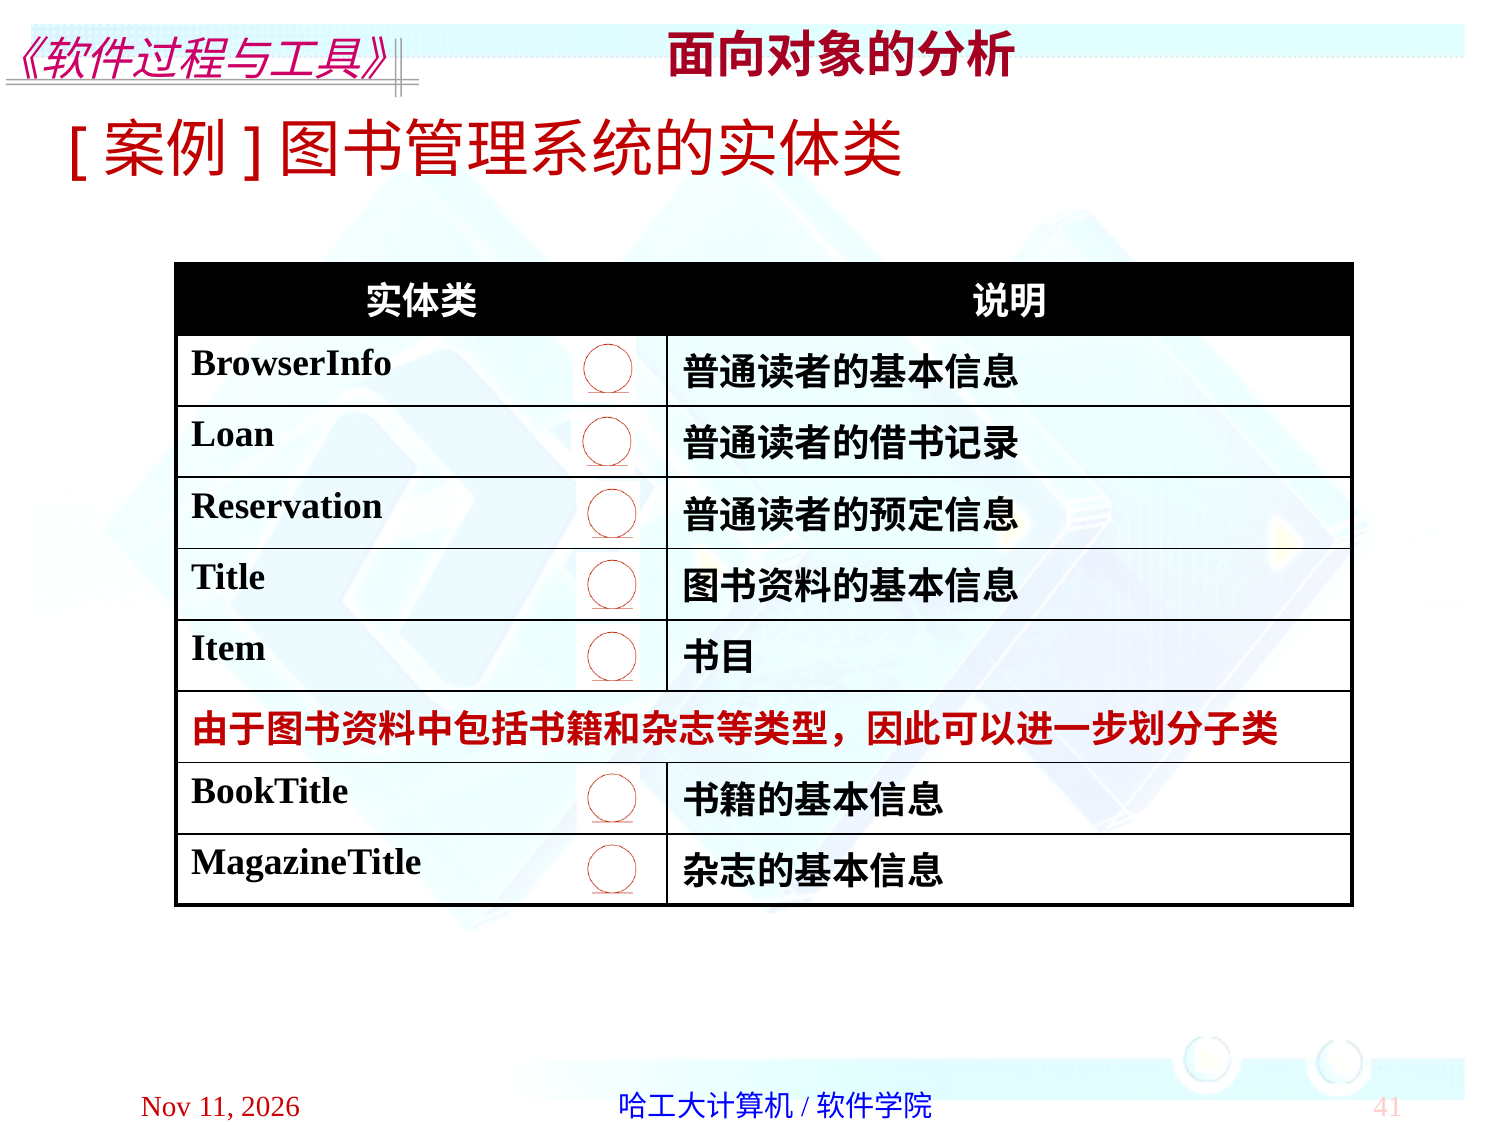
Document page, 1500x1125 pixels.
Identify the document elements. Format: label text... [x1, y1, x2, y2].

table_cell Reservation [178, 478, 666, 548]
table_cell Item [178, 621, 666, 690]
picture [576, 551, 648, 618]
text_box 面向对象的分析 [389, 15, 1294, 90]
table_cell MagazineTitle [178, 835, 666, 903]
table_header 实体类 [178, 266, 666, 334]
table_cell 书籍的基本信息 [668, 763, 1350, 833]
text_box [案例]图书管理系统的实体类 [53, 101, 1447, 209]
table_cell Loan [178, 407, 666, 476]
table_cell BookTitle [178, 763, 666, 833]
picture [571, 409, 643, 475]
table_cell Title [178, 549, 666, 619]
table_cell 图书资料的基本信息 [668, 549, 1350, 619]
table_cell BrowserInfo [178, 336, 666, 405]
table_cell 由于图书资料中包括书籍和杂志等类型，因此可以进一步划分子类 [178, 692, 1350, 762]
table_cell 书目 [668, 621, 1350, 690]
table_cell 杂志的基本信息 [668, 835, 1350, 903]
picture [572, 336, 644, 402]
picture [576, 765, 648, 831]
picture [576, 836, 648, 902]
picture [576, 624, 648, 690]
table_cell 普通读者的预定信息 [668, 478, 1350, 548]
picture [576, 481, 648, 547]
table_header 说明 [668, 266, 1350, 334]
table_cell 普通读者的基本信息 [668, 336, 1350, 405]
table_cell 普通读者的借书记录 [668, 407, 1350, 476]
